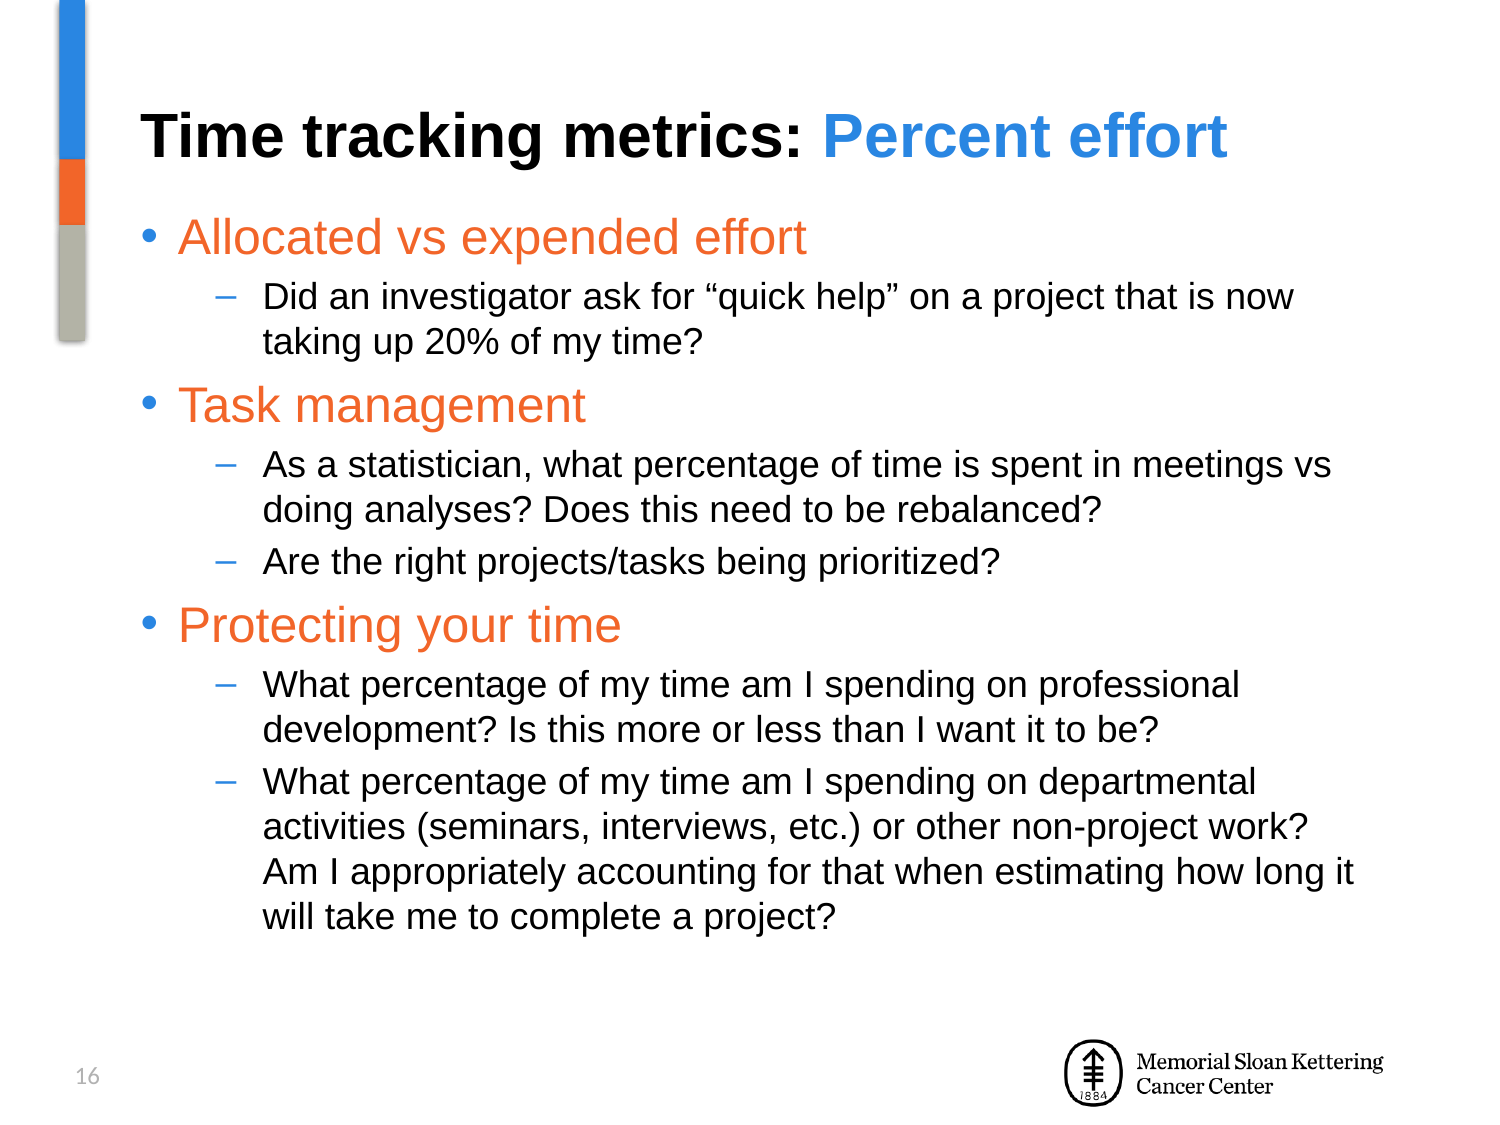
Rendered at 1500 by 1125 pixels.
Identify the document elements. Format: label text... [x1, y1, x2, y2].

list Allocated vs expended effort Did an investigator ask for “quick help” on a project that is now taking up 20% of my time? Task management As a statistician, what percentage of time is spent in meetings vs doing analyses? Does this need to be rebalanced? Are the right projects/tasks being prioritized? Protecting your time What percentage of my time am I spending on professional development? Is this more or less than I want it to be? What percentage of my time am I spending on departmental activities (seminars, interviews, etc.) or other non-project work? Am I appropriately accounting for that when estimating how long it will take me to complete a project? [125, 197, 1386, 940]
title Time tracking metrics: Percent effort [125, 48, 1386, 178]
slide_number 16 [59, 1044, 398, 1105]
